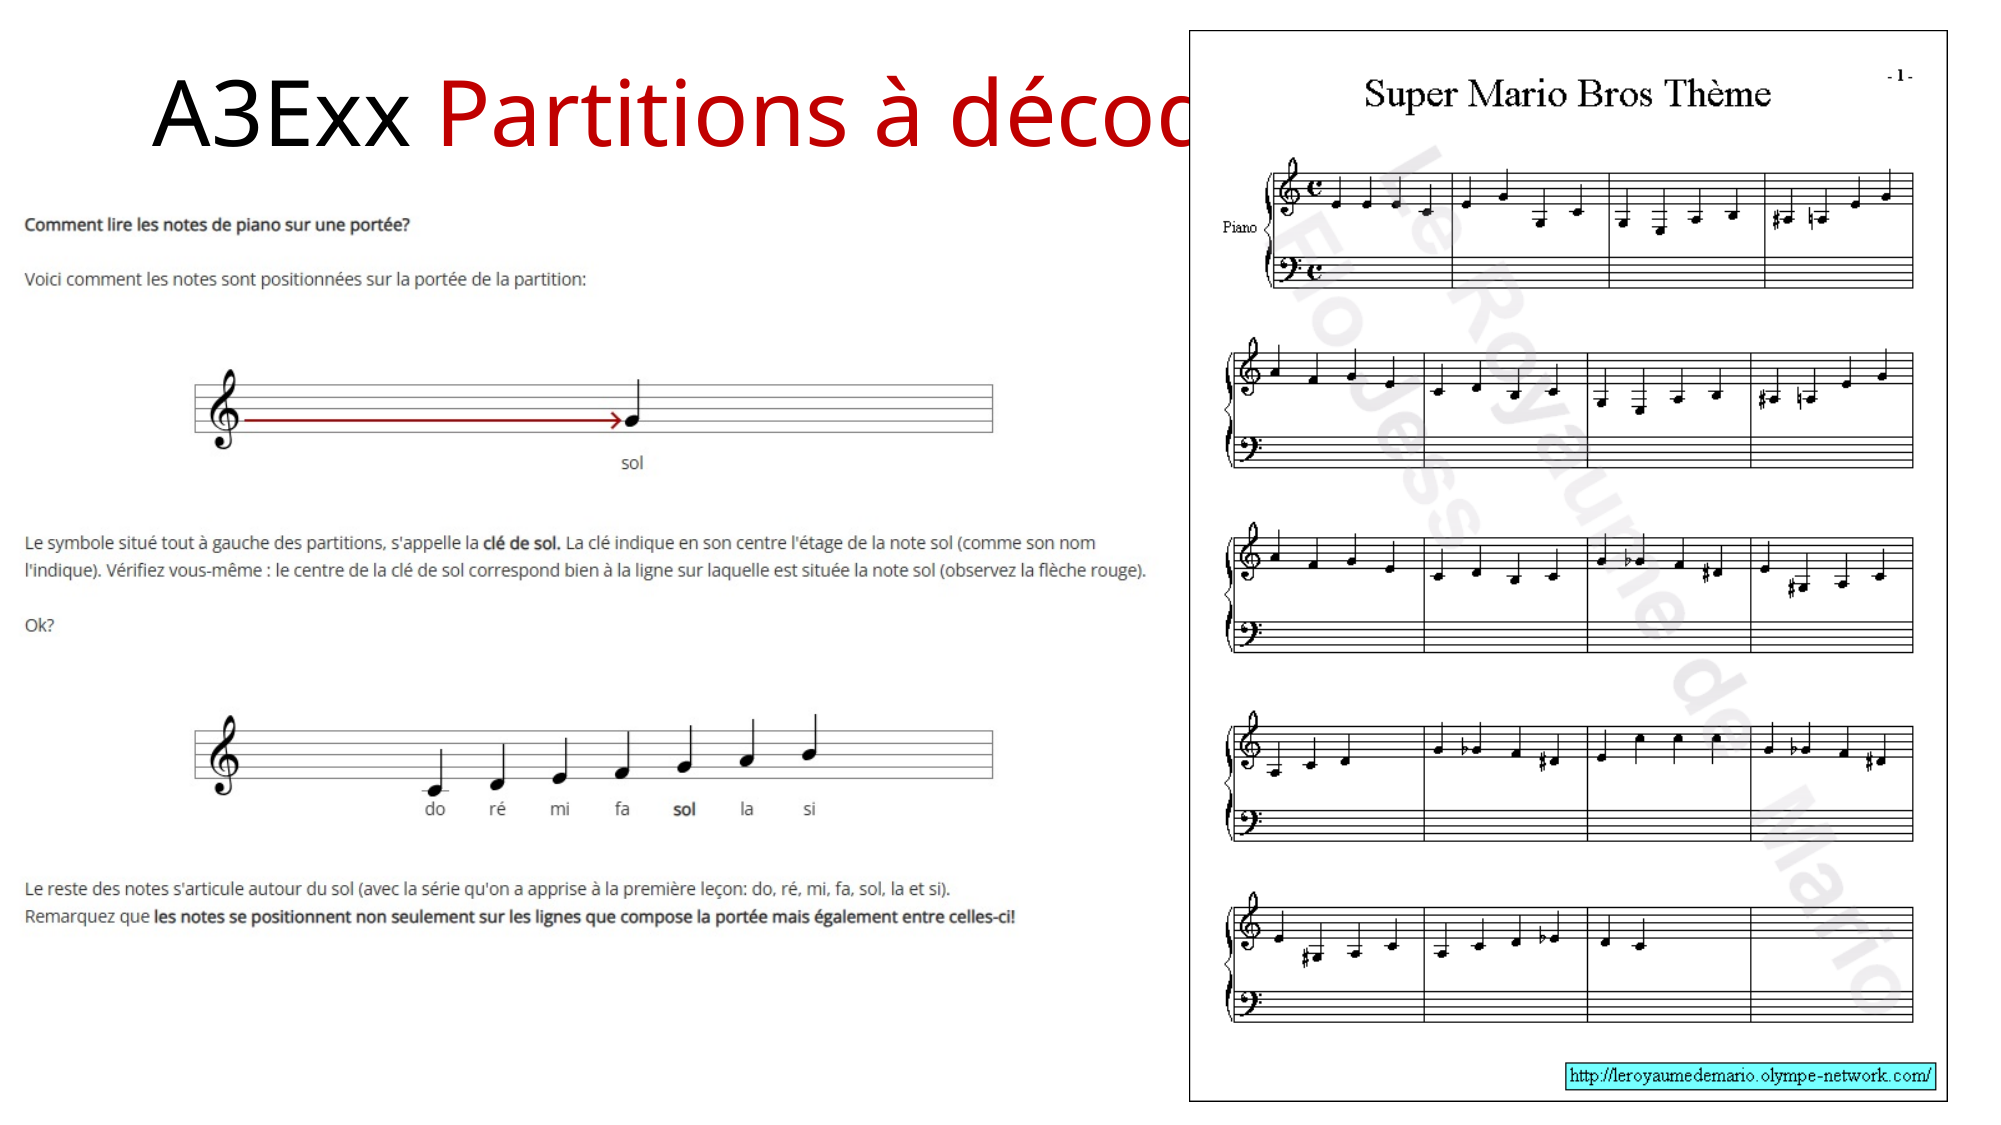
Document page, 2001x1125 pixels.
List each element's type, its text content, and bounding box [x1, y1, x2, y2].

text_box A3Exx Partitions à décoder [137, 59, 1188, 164]
picture [1188, 29, 1948, 1103]
picture [0, 196, 1174, 939]
